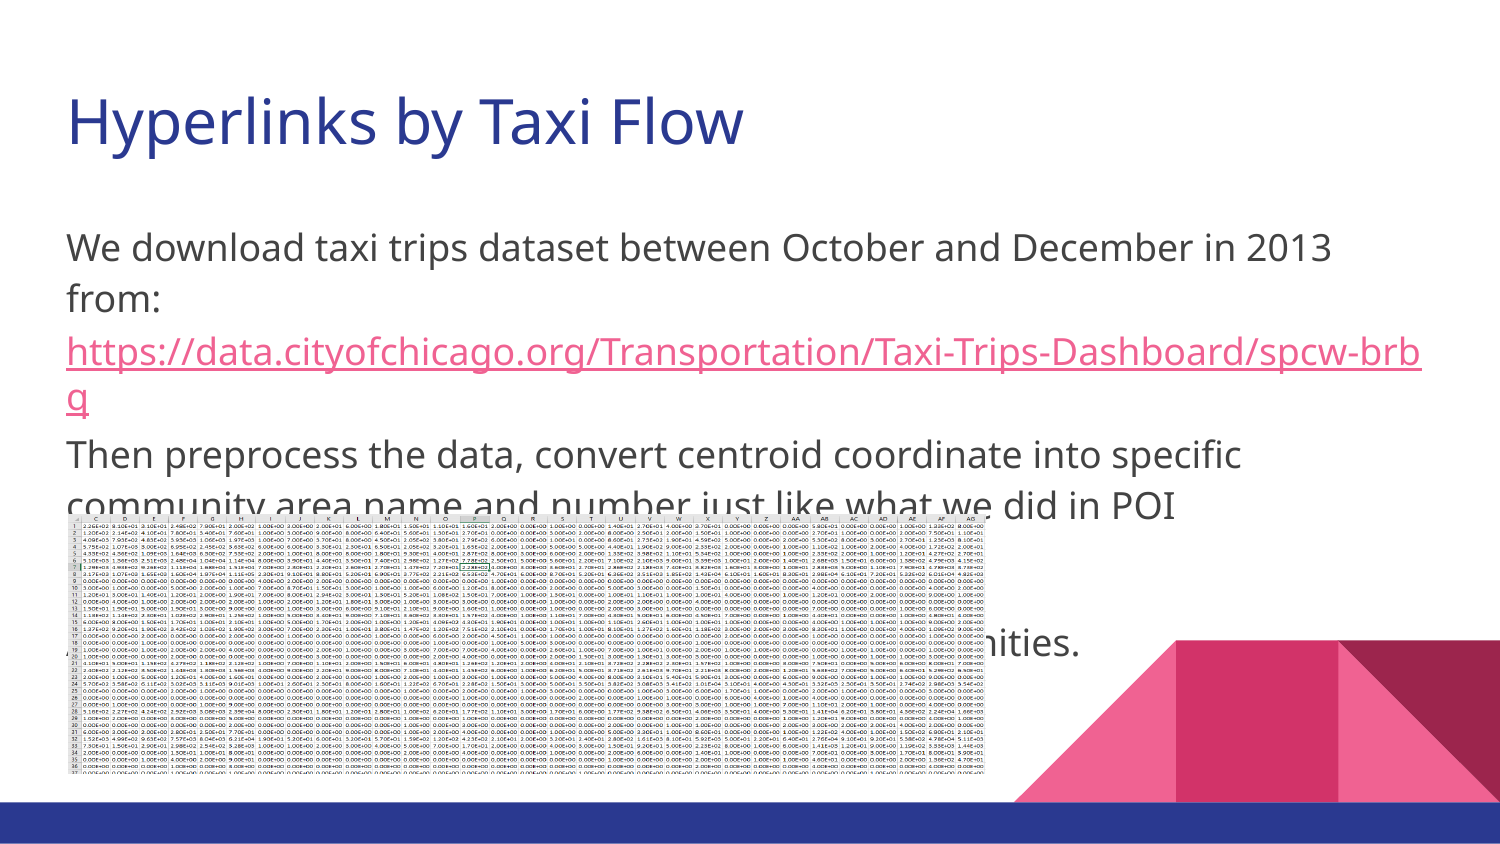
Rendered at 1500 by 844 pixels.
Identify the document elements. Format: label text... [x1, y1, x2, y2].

picture [67, 514, 986, 774]
title Hyperlinks by Taxi Flow [51, 67, 1449, 167]
list We download taxi trips dataset between October and December in 2013 from: https://data.cityofchicago.org/Transportation/Taxi-Trips-Dashboard/spcw-brbq Then preprocess the data, convert centroid coordinate into specific community area name and number just like what we did in POI Preprocessing. After that, we can get the taxi flow between communities. [51, 201, 1449, 750]
